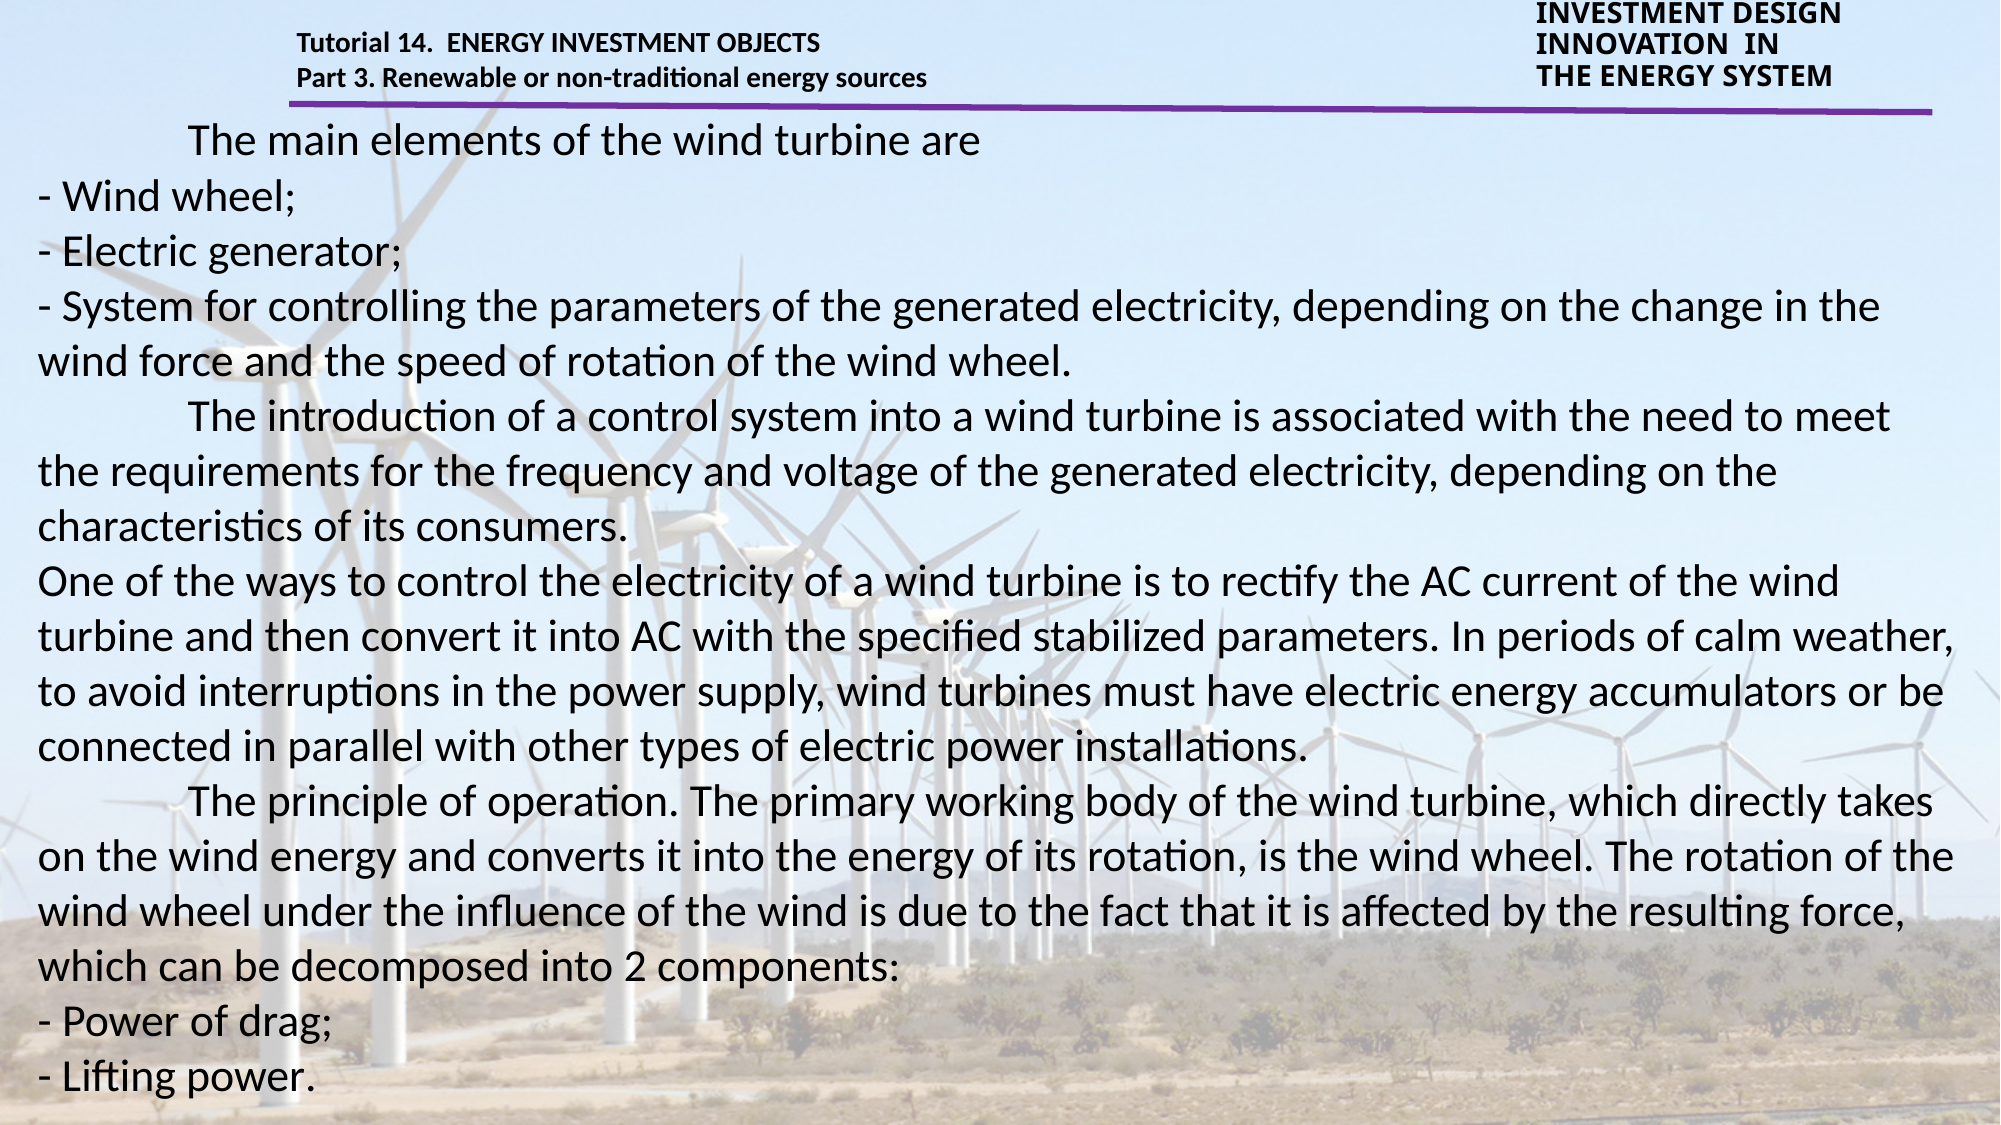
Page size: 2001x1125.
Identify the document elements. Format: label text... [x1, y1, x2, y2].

text_box INVESTMENT DESIGN INNOVATION IN THE ENERGY SYSTEM [1520, 61, 2000, 100]
text_box [514, 0, 2000, 61]
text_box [289, 103, 1933, 113]
text_box Tutorial 14. ENERGY INVESTMENT OBJECTS Part 3. Renewable or non-traditional energy sources [281, 16, 1001, 98]
text_box The main elements of the wind turbine are - Wind wheel; - Electric generator; - System for controlling the parameters of the generated electricity, depending on the change in the wind force and the speed of rotation of the wind wheel. The introduction of a control system into a wind turbine is associated with the need to meet the requirements for the frequency and voltage of the generated electricity, depending on the characteristics of its consumers. One of the ways to control the electricity of a wind turbine is to rectify the AC current of the wind turbine and then convert it into AC with the specified stabilized parameters. In periods of calm weather, to avoid interruptions in the power supply, wind turbines must have electric energy accumulators or be connected in parallel with other types of electric power installations. The principle of operation. The primary working body of the wind turbine, which directly takes on the wind energy and converts it into the energy of its rotation, is the wind wheel. The rotation of the wind wheel under the influence of the wind is due to the fact that it is affected by the resulting force, which can be decomposed into 2 components: - Power of drag; - Lifting power. [22, 98, 1979, 1108]
